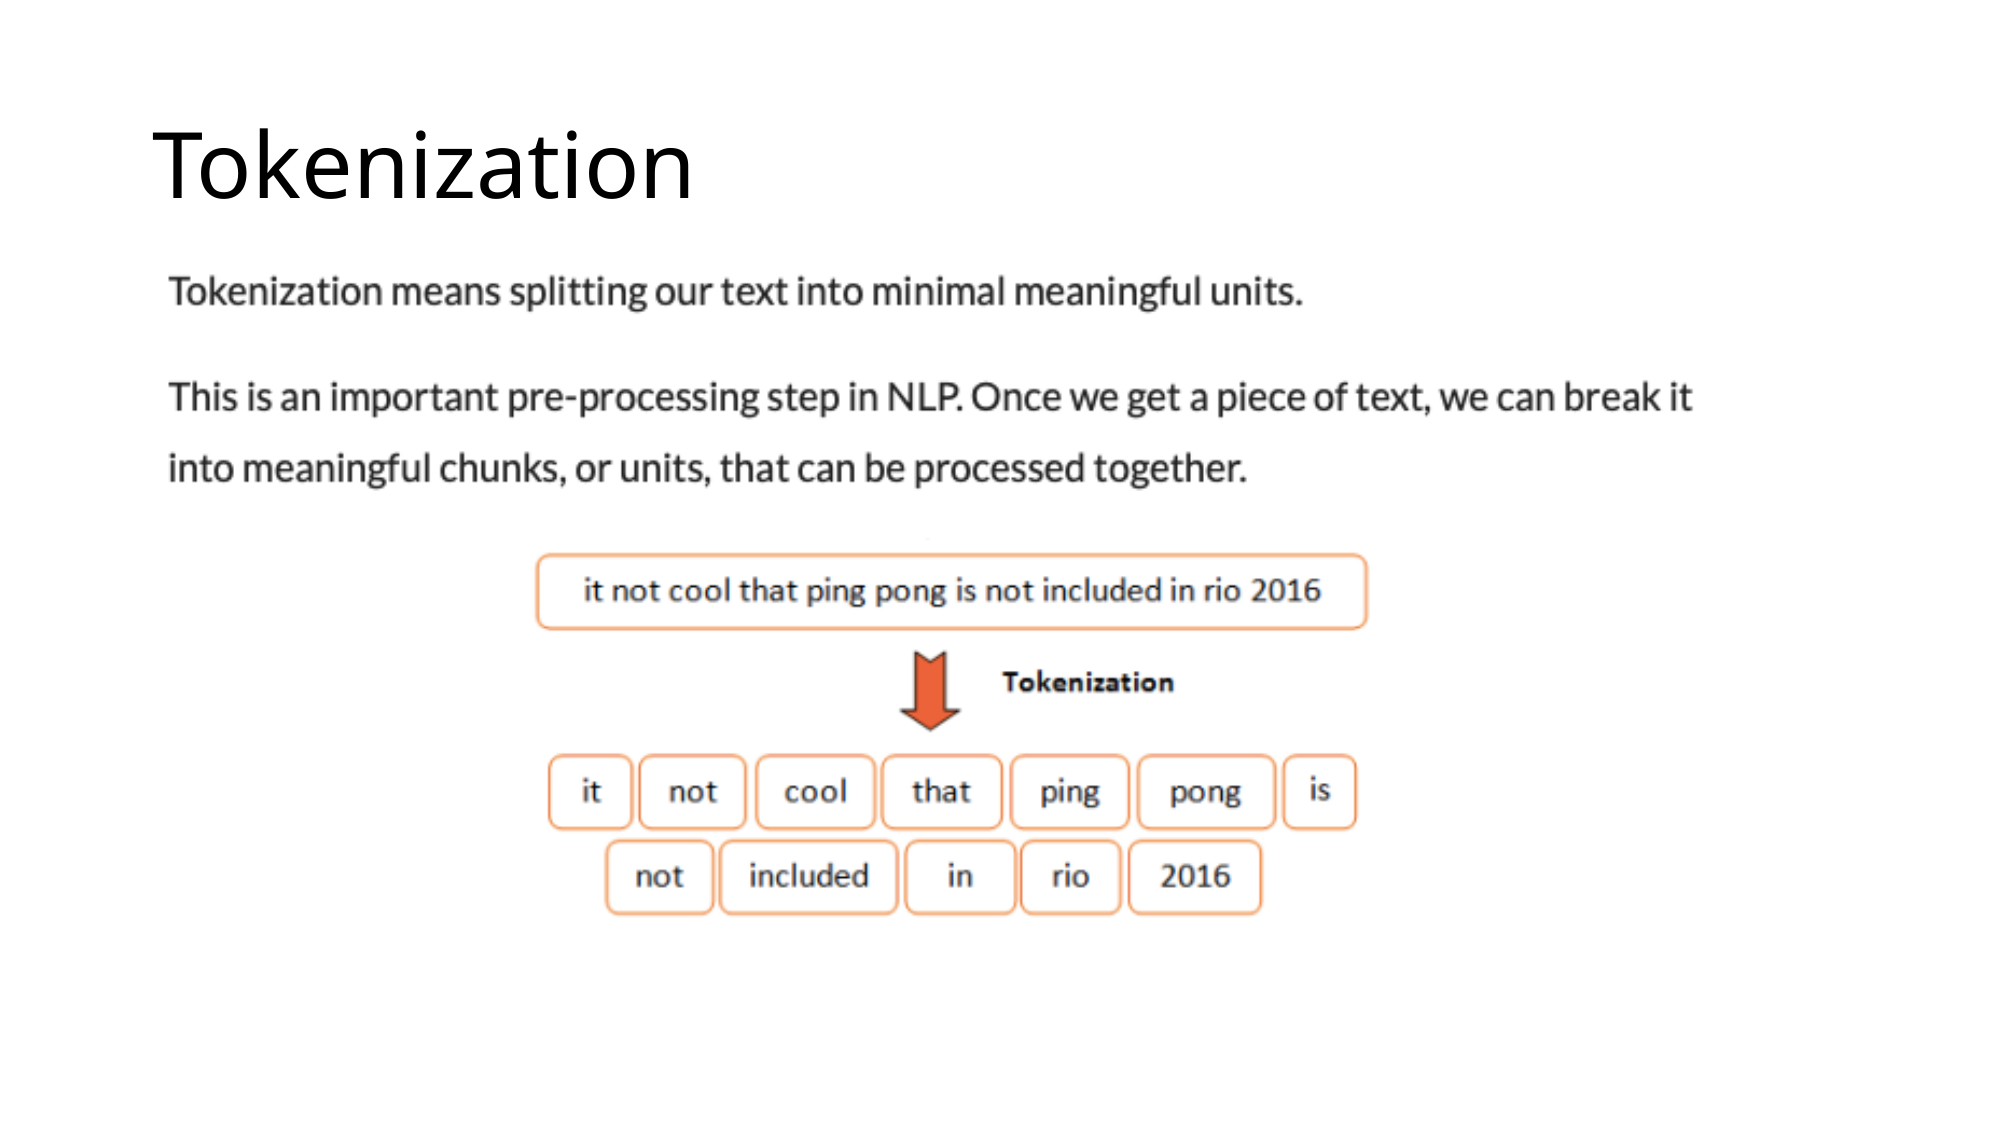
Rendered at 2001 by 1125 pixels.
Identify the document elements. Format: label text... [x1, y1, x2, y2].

title Tokenization [137, 59, 1863, 278]
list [137, 255, 1732, 928]
